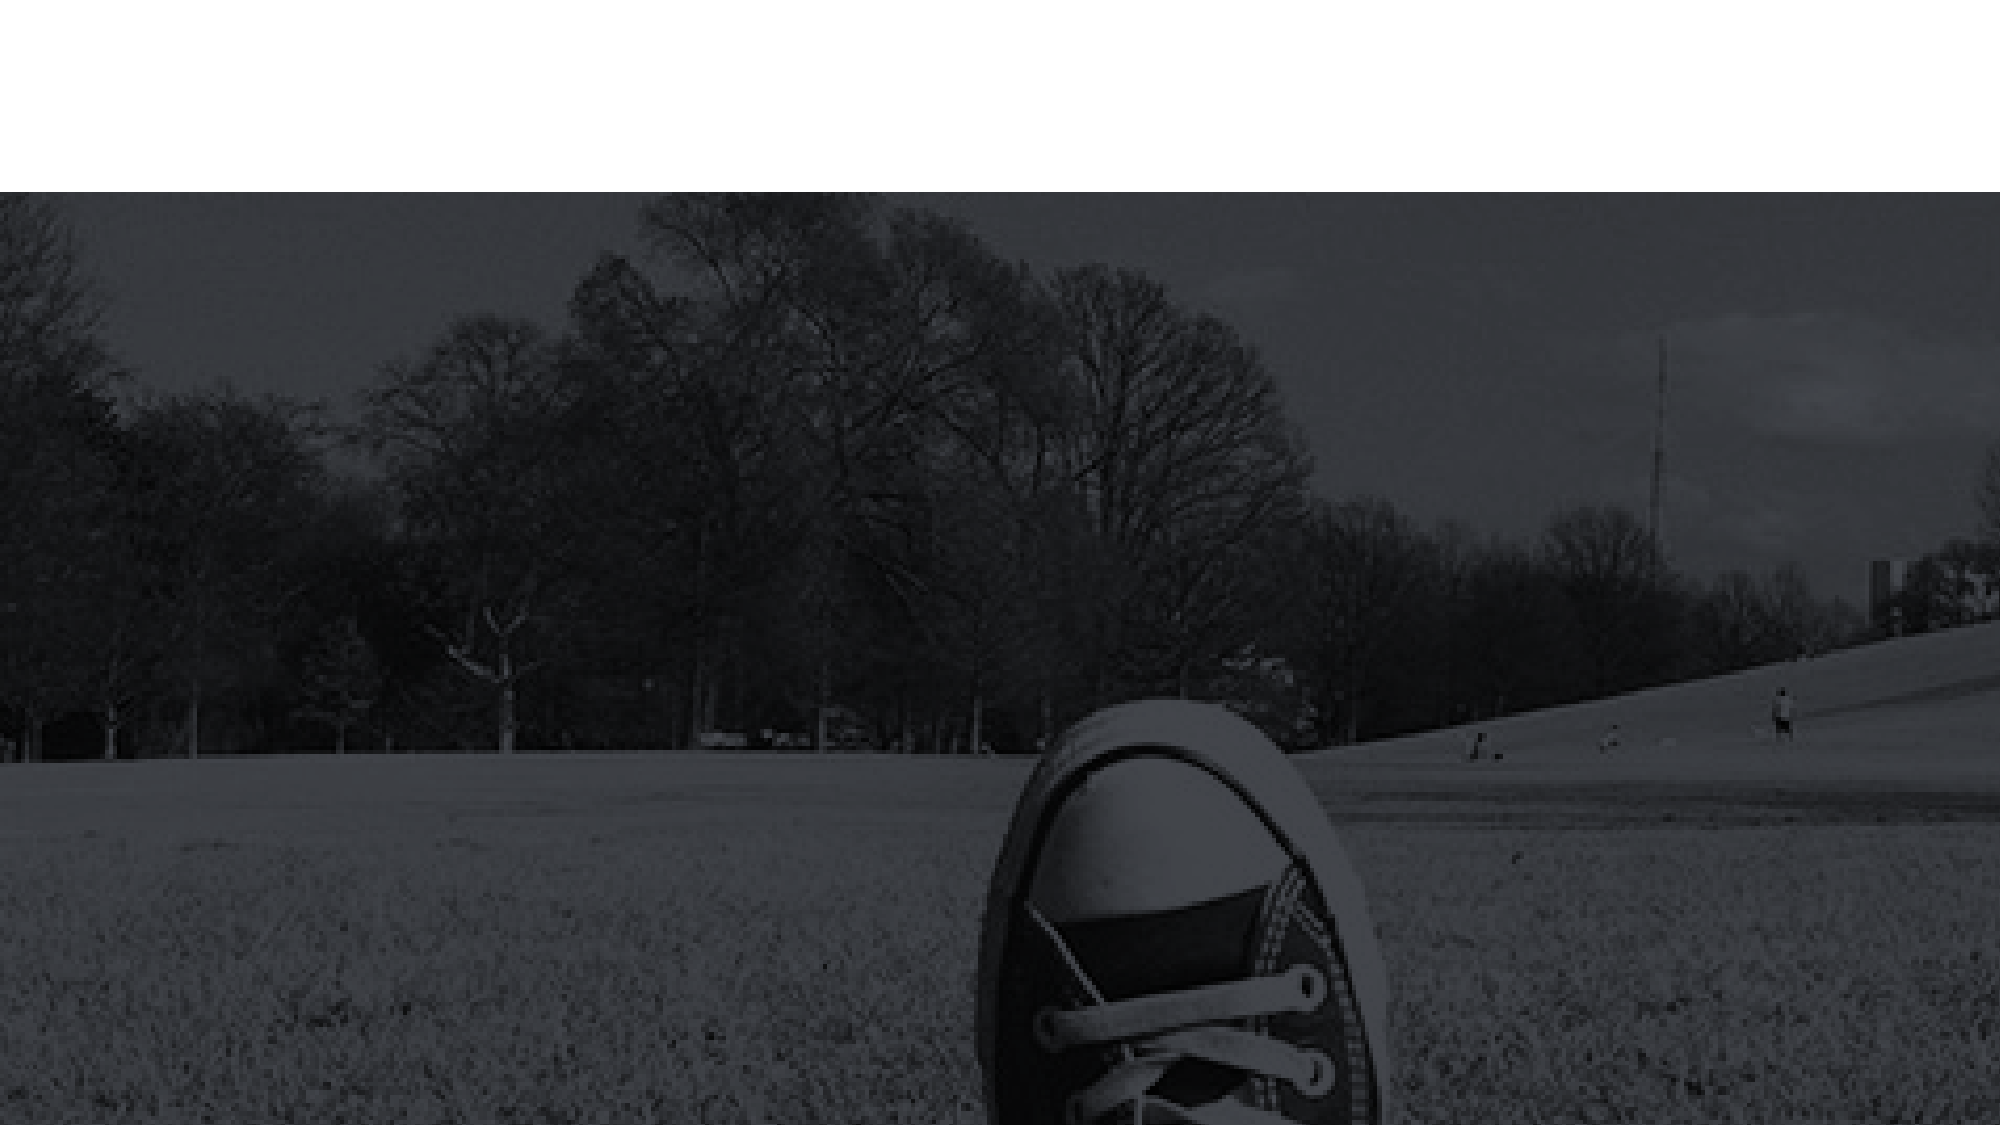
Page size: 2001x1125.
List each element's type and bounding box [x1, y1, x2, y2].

picture [0, 192, 2000, 1125]
